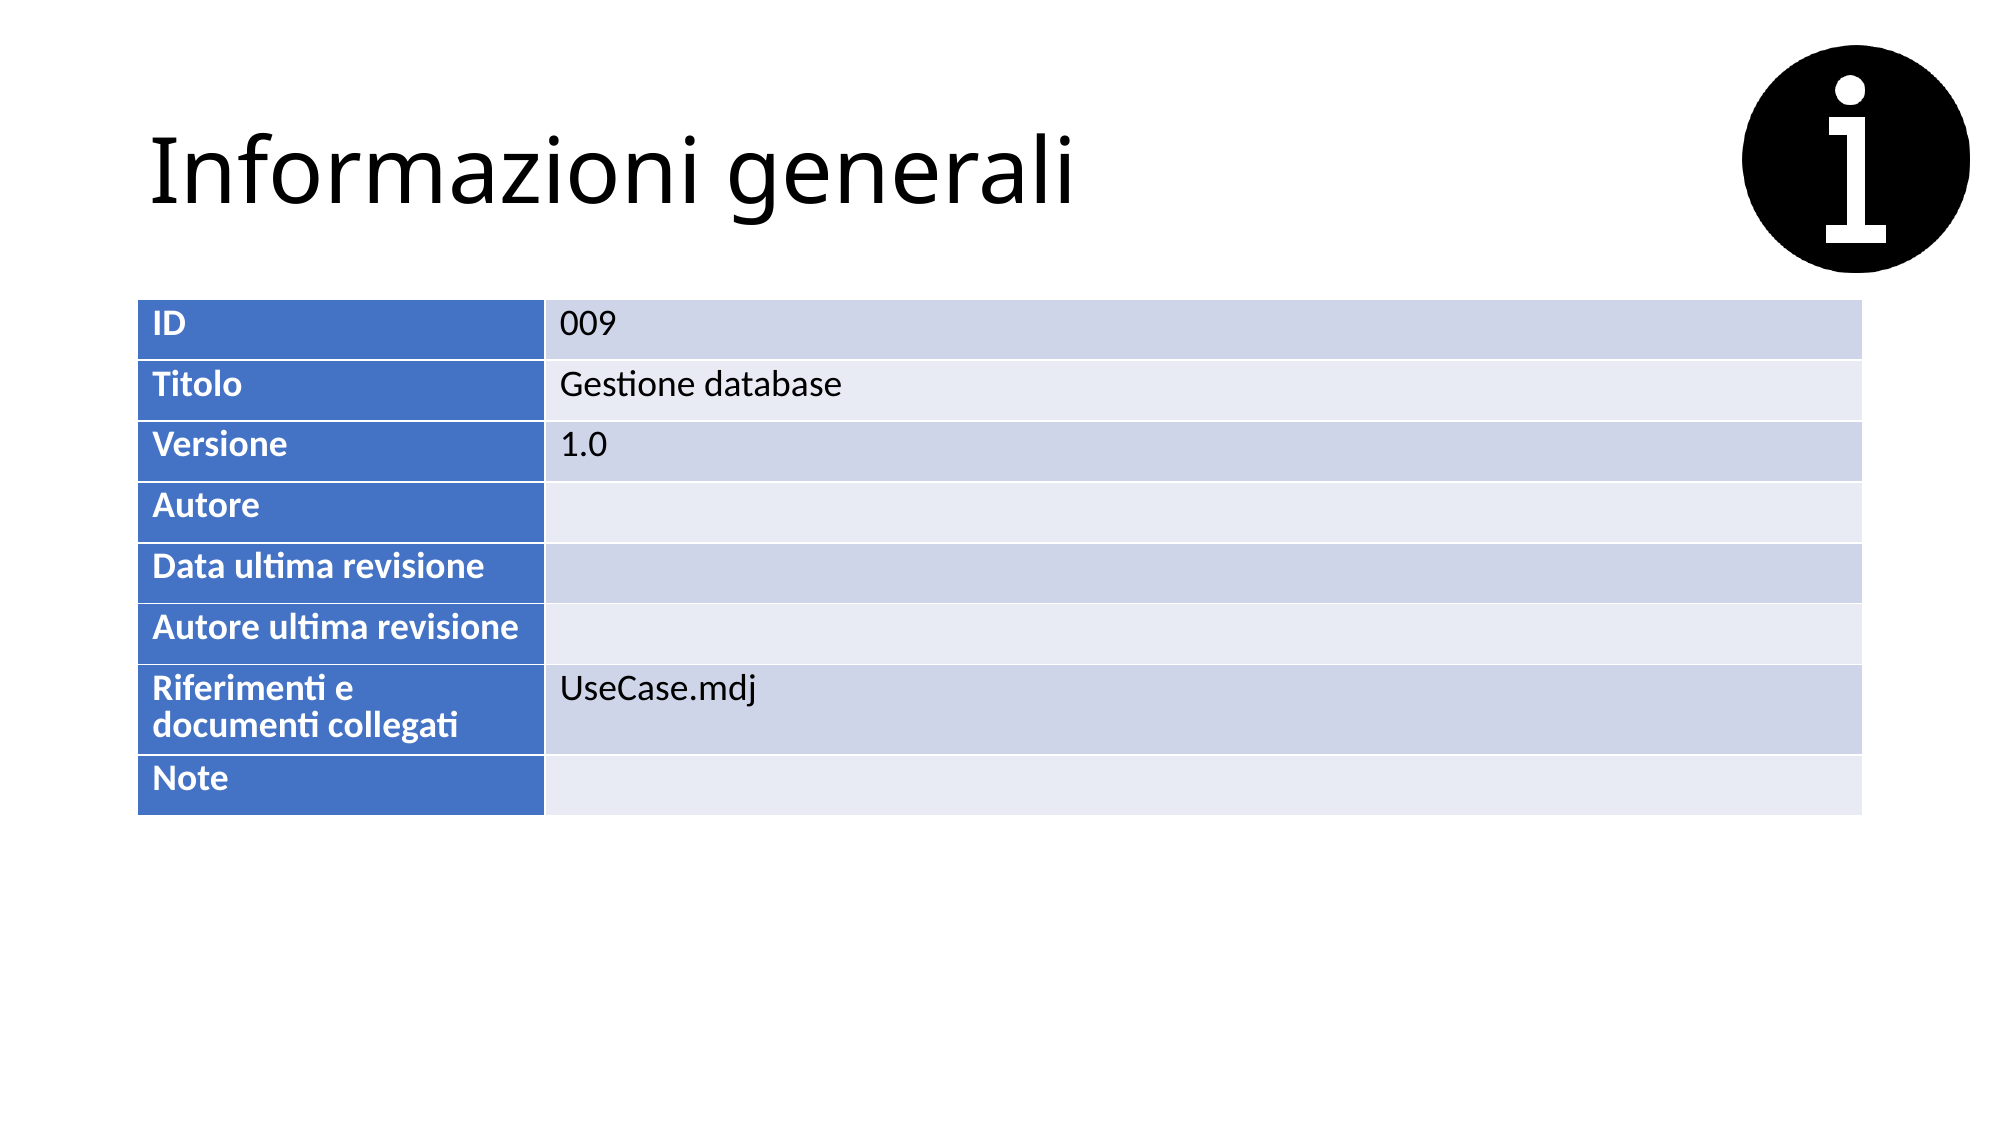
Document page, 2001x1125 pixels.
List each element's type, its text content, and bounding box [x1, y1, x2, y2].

table_cell 1.0 [546, 422, 1862, 481]
table_cell [546, 544, 1862, 603]
table_cell Autore [138, 483, 544, 542]
table_cell [546, 604, 1862, 664]
table_header ID [138, 300, 544, 359]
table_cell UseCase.mdj [546, 665, 1862, 754]
table_cell [546, 756, 1862, 815]
picture [1712, 15, 2000, 303]
title Informazioni generali [134, 64, 1712, 283]
table_cell Data ultima revisione [138, 544, 544, 603]
table_cell Gestione database [546, 361, 1862, 420]
table_cell Riferimenti e documenti collegati [138, 665, 544, 754]
table_header 009 [546, 300, 1862, 359]
table_cell Versione [138, 422, 544, 481]
table_cell Autore ultima revisione [138, 604, 544, 664]
table_cell Titolo [138, 361, 544, 420]
table_cell Note [138, 756, 544, 815]
table_cell [546, 483, 1862, 542]
